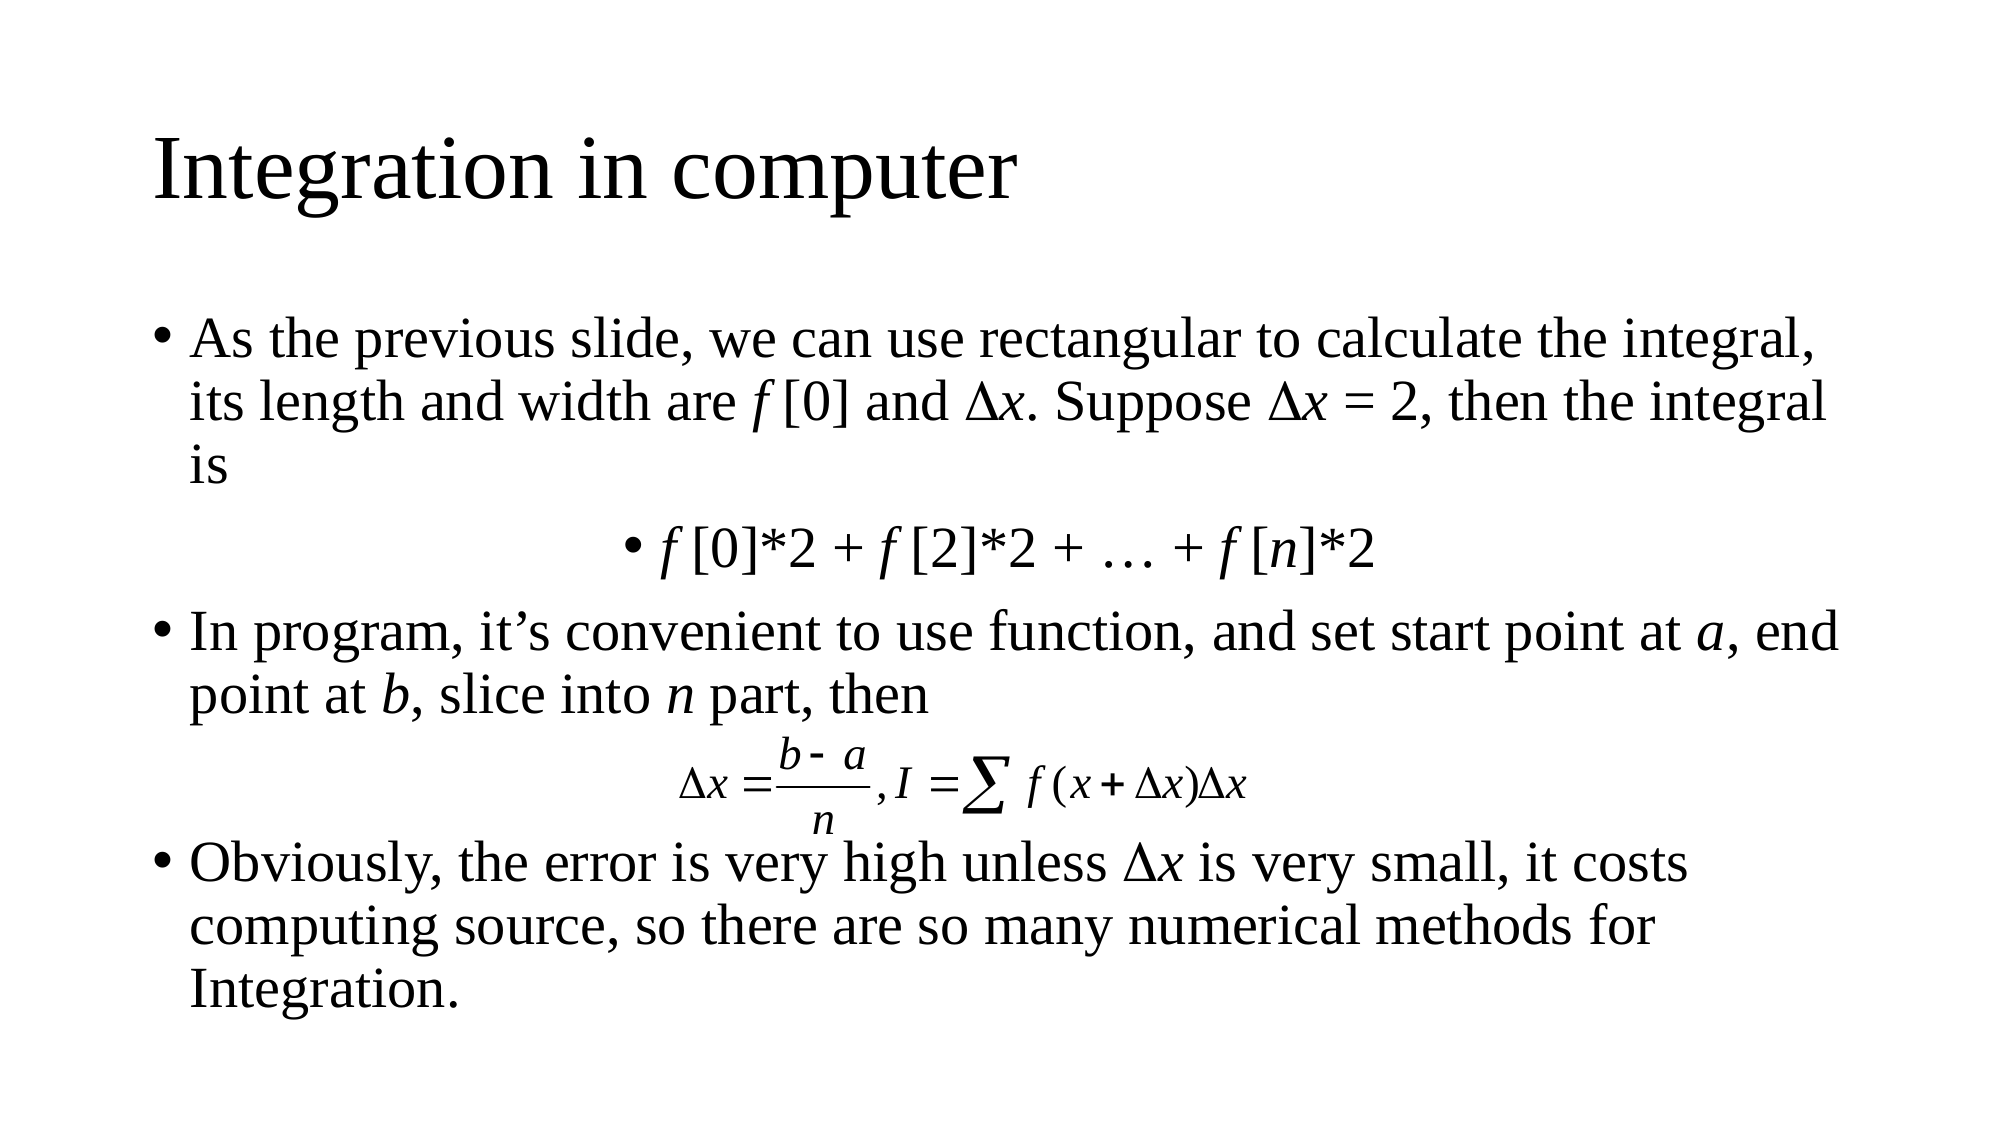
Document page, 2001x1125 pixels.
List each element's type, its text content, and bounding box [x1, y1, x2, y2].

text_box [671, 724, 1257, 846]
title Integration in computer [137, 59, 1863, 278]
list As the previous slide, we can use rectangular to calculate the integral, its length and width are f [0] and Dx. Suppose Dx = 2, then the integral is f [0]*2 + f [2]*2 + … + f [n]*2 In program, it’s convenient to use function, and set start point at a, end point at b, slice into n part, then Obviously, the error is very high unless Dx is very small, it costs computing source, so there are so many numerical methods for Integration. [137, 299, 1863, 1095]
